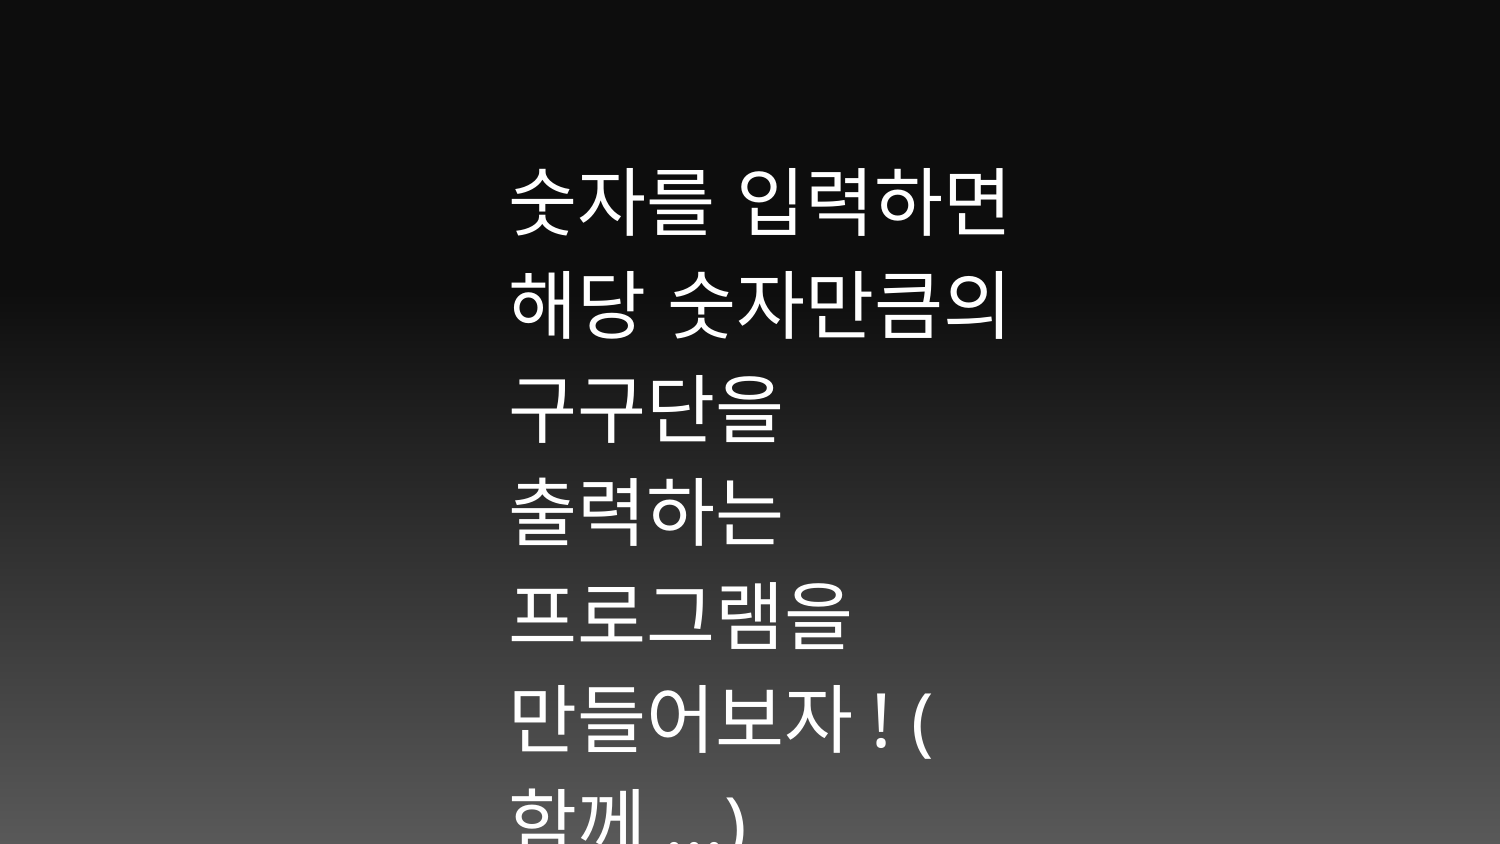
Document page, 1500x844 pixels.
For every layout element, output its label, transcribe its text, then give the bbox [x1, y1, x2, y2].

text_box 숫자를 입력하면 해당 숫자만큼의 구구단을 출력하는 프로그램을 만들어보자! (함께...) [493, 127, 1094, 666]
